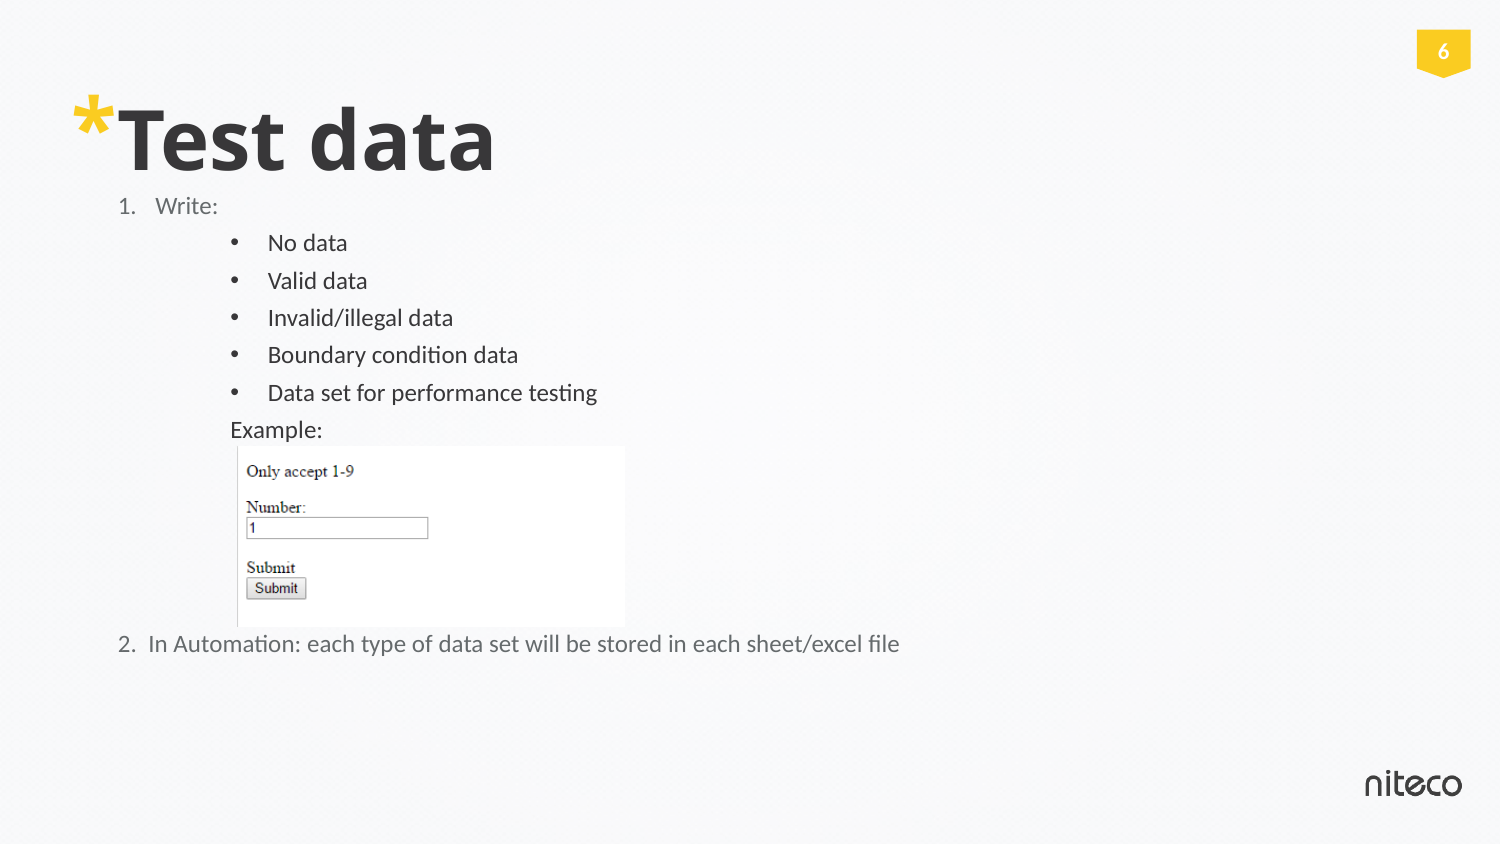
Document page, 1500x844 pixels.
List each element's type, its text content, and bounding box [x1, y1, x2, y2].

title Test data [103, 91, 1294, 184]
picture [237, 446, 625, 627]
picture [1334, 761, 1471, 806]
list Write: No data Valid data Invalid/illegal data Boundary condition data Data set for performance testing Example: 2. In Automation: each type of data set will be stored in each sheet/excel file [103, 185, 1400, 747]
